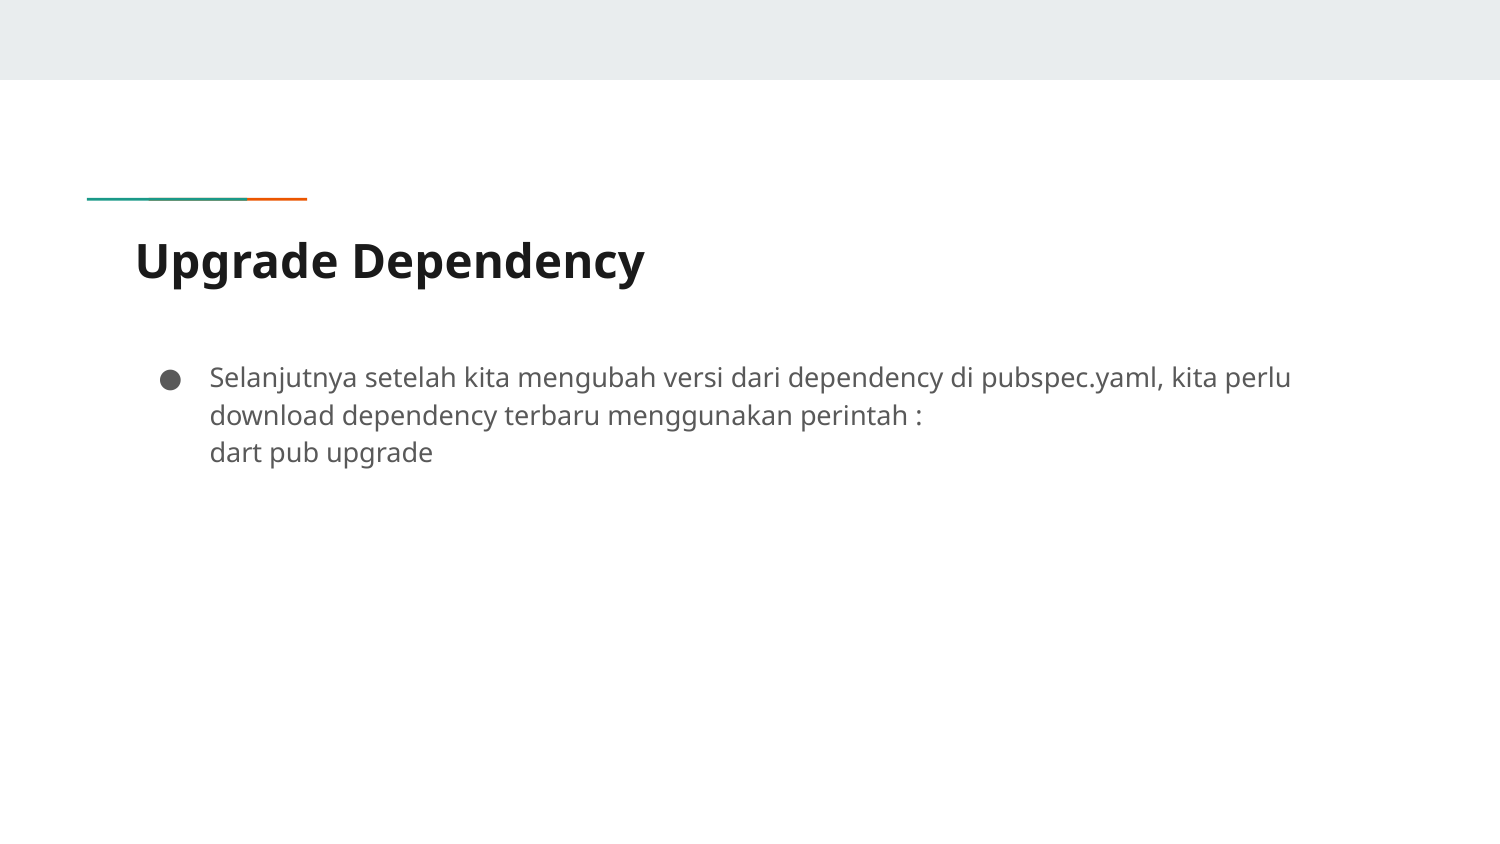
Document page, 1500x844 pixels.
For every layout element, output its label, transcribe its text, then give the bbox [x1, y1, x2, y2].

title Upgrade Dependency [119, 216, 1381, 305]
list Selanjutnya setelah kita mengubah versi dari dependency di pubspec.yaml, kita perlu download dependency terbaru menggunakan perintah : dart pub upgrade [119, 341, 1381, 712]
